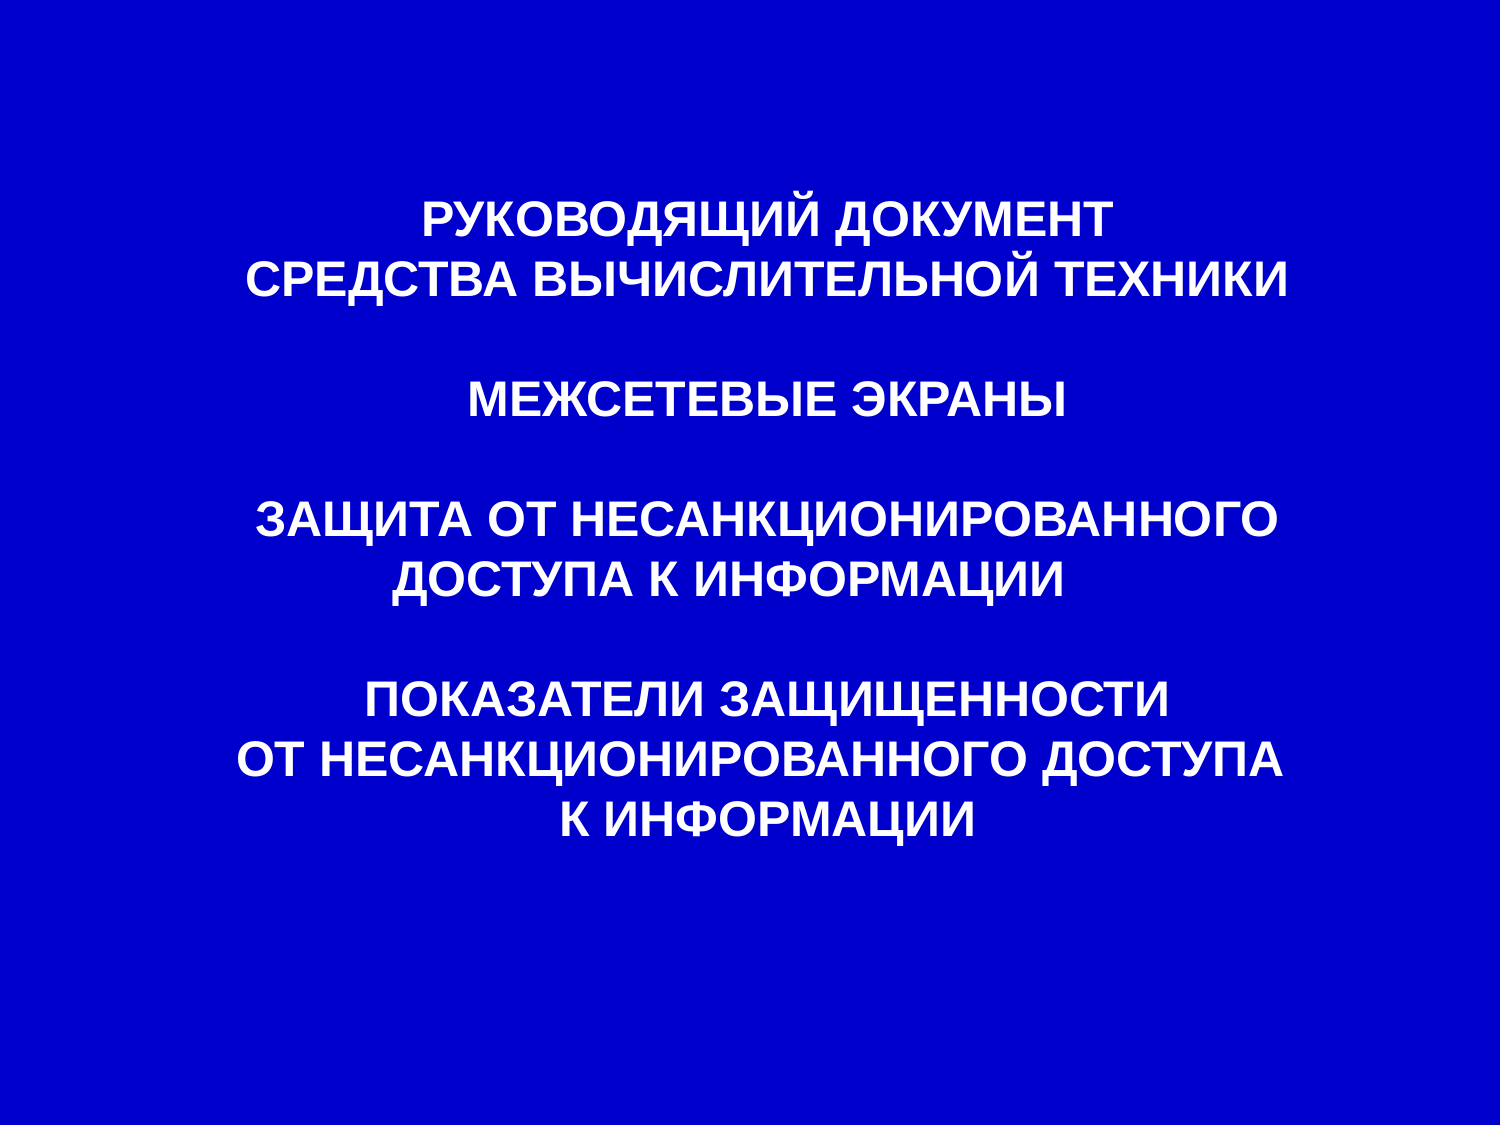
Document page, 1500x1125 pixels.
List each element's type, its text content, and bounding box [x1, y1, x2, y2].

text_box РУКОВОДЯЩИЙ ДОКУМЕНТ СРЕДСТВА ВЫЧИСЛИТЕЛЬНОЙ ТЕХНИКИ МЕЖСЕТЕВЫЕ ЭКРАНЫ ЗАЩИТА ОТ НЕСАНКЦИОНИРОВАННОГО ДОСТУПА К ИНФОРМАЦИИ ПОКАЗАТЕЛИ ЗАЩИЩЕННОСТИ ОТ НЕСАНКЦИОНИРОВАННОГО ДОСТУПА К ИНФОРМАЦИИ [41, 179, 1418, 854]
